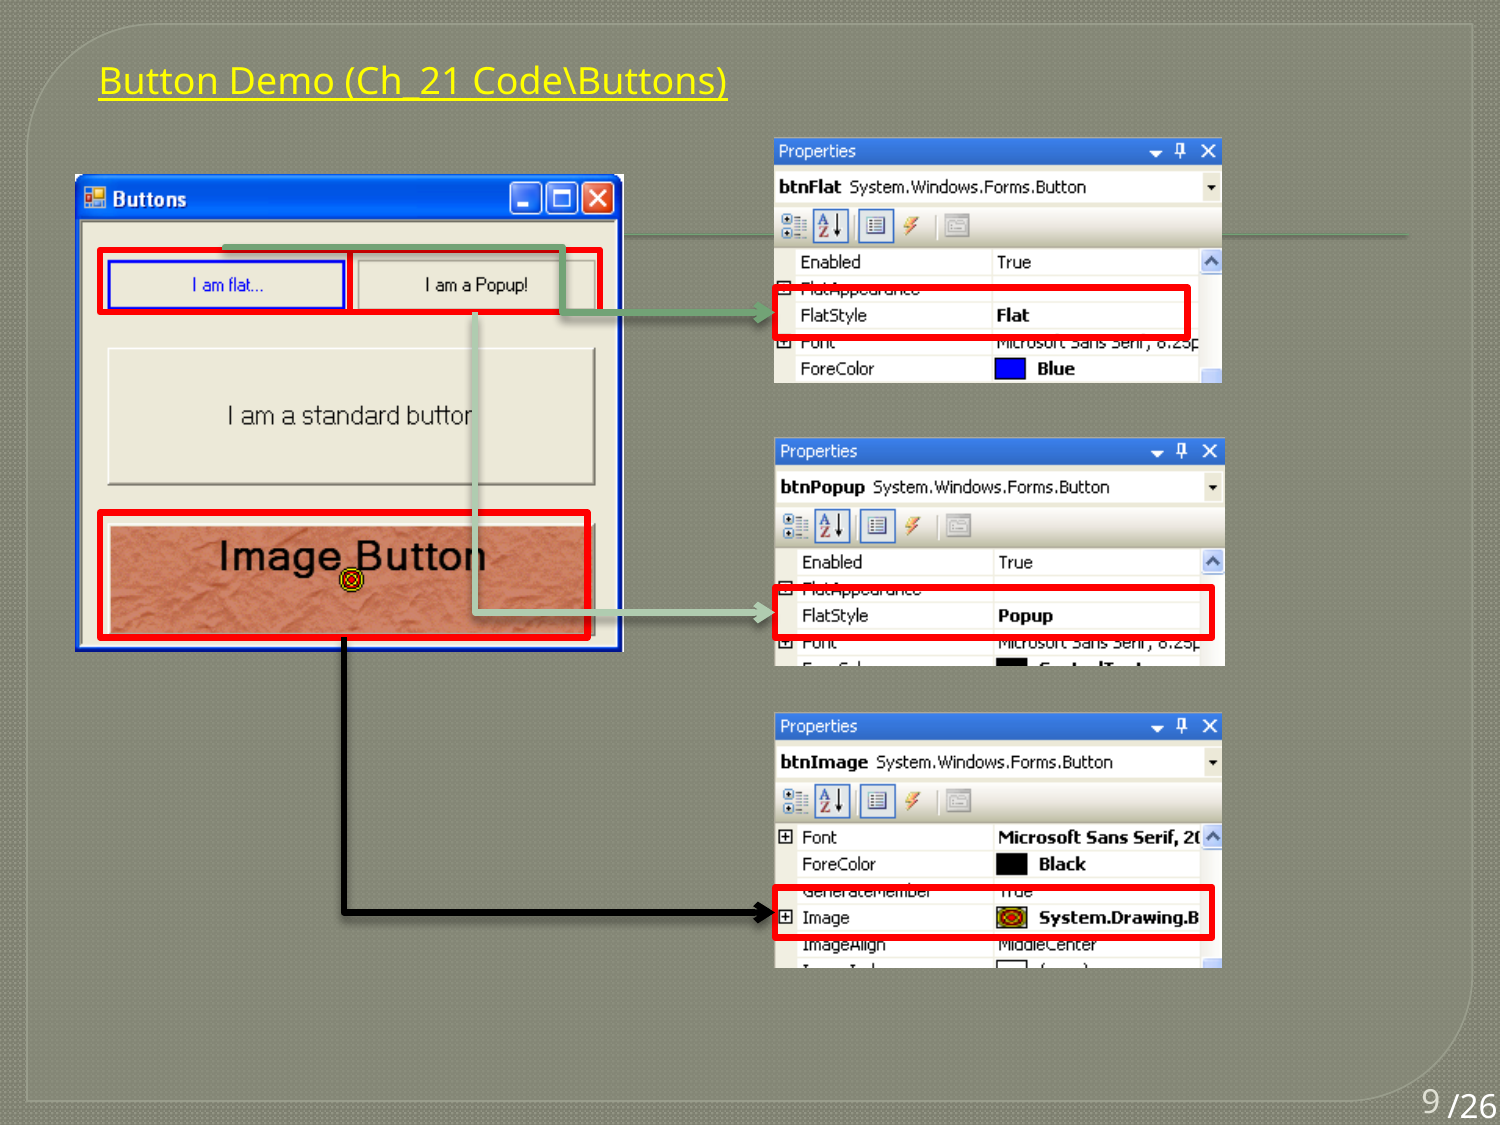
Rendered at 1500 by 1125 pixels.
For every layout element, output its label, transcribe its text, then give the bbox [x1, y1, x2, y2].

text_box Button Demo (Ch_21 Code\Buttons) [537, 49, 743, 110]
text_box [774, 137, 1222, 383]
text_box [537, 174, 624, 311]
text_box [421, 559, 698, 991]
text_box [774, 437, 1226, 666]
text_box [468, 5, 532, 318]
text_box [774, 712, 1222, 968]
slide_number 9 [1379, 1080, 1456, 1125]
text_box Button Demo (Ch_21 Code\Buttons) [83, 49, 461, 110]
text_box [74, 174, 462, 652]
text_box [474, 312, 776, 613]
